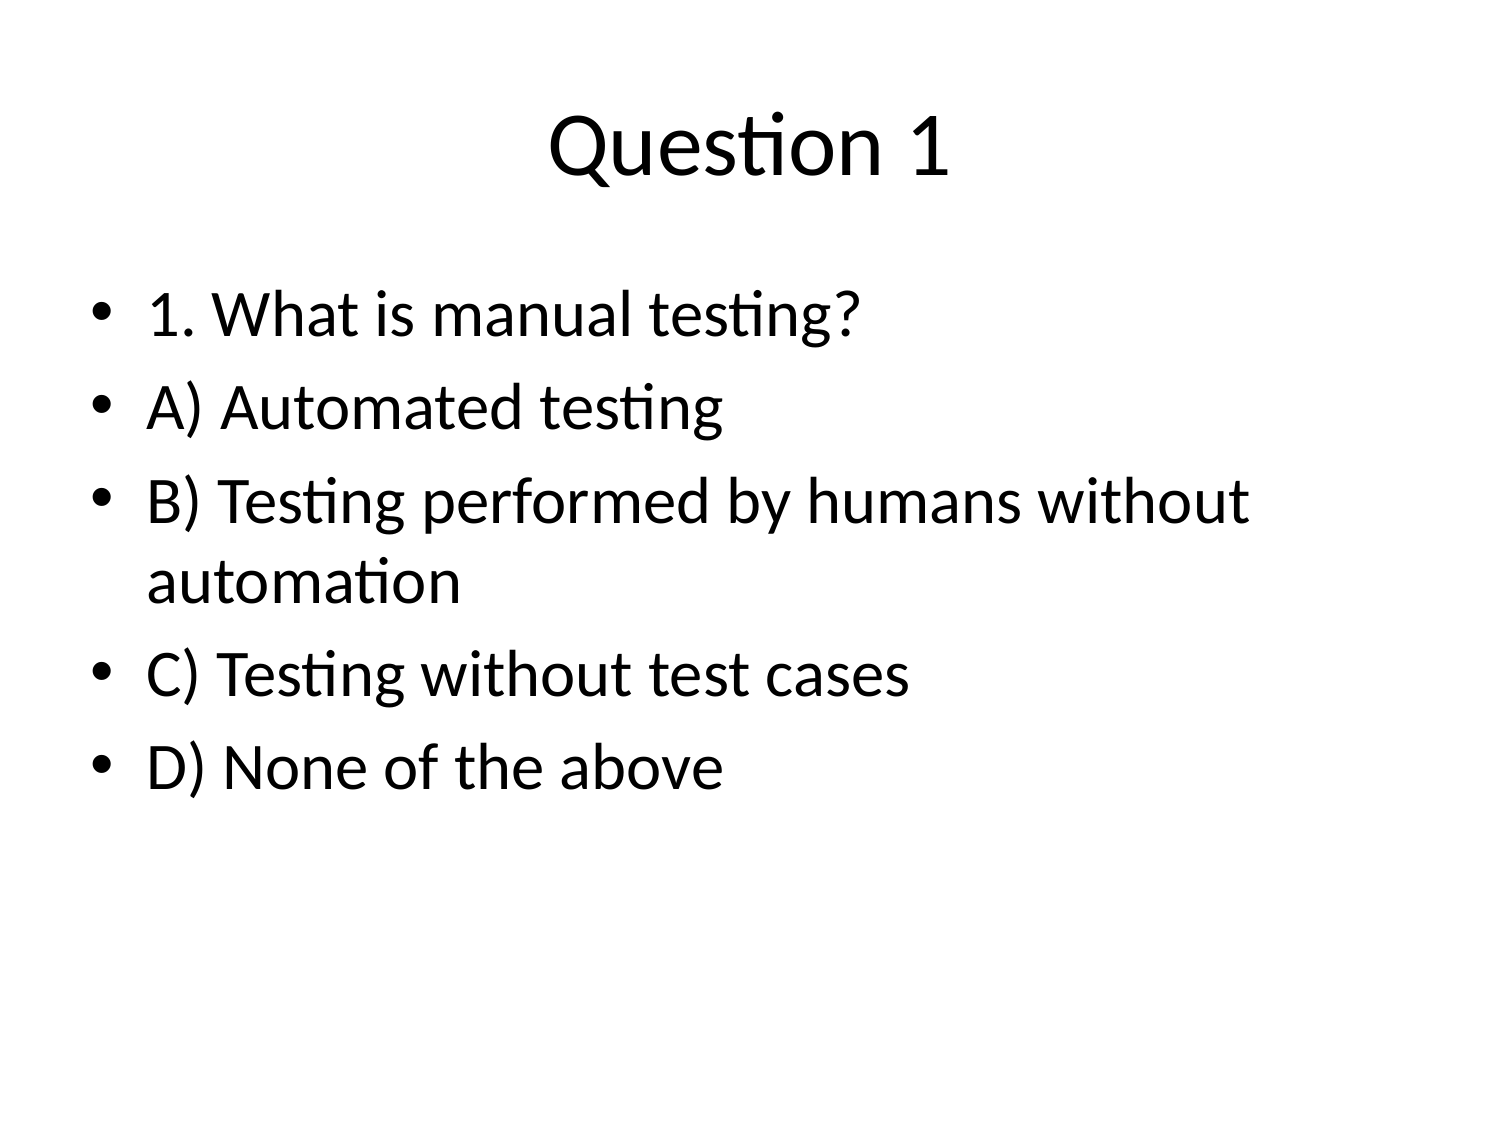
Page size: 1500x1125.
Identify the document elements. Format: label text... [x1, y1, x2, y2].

list 1. What is manual testing? A) Automated testing B) Testing performed by humans without automation C) Testing without test cases D) None of the above [75, 262, 1425, 1005]
title Question 1 [75, 45, 1425, 233]
